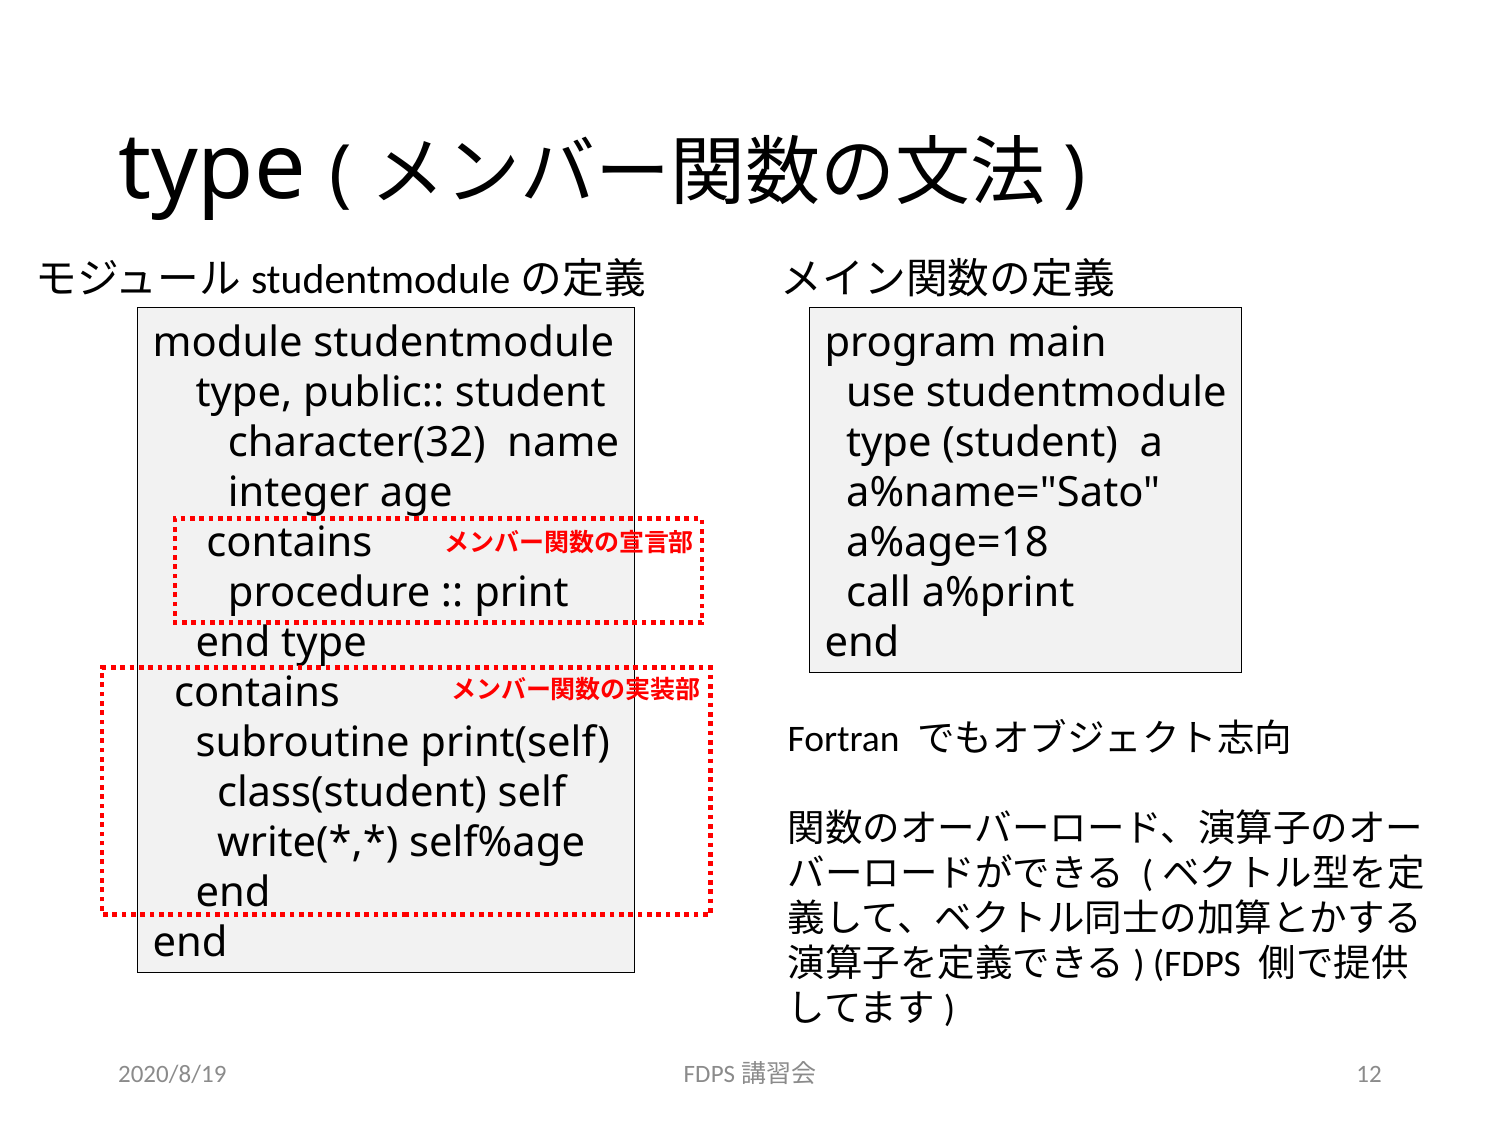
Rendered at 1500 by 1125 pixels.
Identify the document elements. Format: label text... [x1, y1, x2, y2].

text_box module studentmodule type, public:: student character(32) name integer age contains procedure :: print end type contains subroutine print(self) class(student) self write(*,*) self%age end end [137, 310, 635, 667]
text_box メンバー関数の実装部 [436, 665, 716, 711]
slide_number 12 [1059, 1042, 1397, 1103]
text_box Fortran でもオブジェクト志向 関数のオーバーロード、演算子のオーバーロードができる (ベクトル型を定義して、ベクトル同士の加算とかする演算子を定義できる) (FDPS 側で提供してます) [772, 706, 1453, 1037]
text_box メンバー関数の宣言部 [429, 519, 710, 564]
text_box program main use studentmodule type (student) a a%name="Sato" a%age=18 call a%print end [809, 307, 1242, 673]
footer FDPS講習会 [496, 1042, 1004, 1103]
text_box module studentmodule type, public:: student character(32) name integer age contains procedure :: print end type contains subroutine print(self) class(student) self write(*,*) self%age end end [137, 915, 635, 973]
text_box メイン関数の定義 [766, 244, 1130, 310]
text_box [101, 667, 712, 916]
text_box モジュールstudentmoduleの定義 [20, 244, 661, 310]
text_box [174, 518, 703, 624]
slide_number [103, 1042, 441, 1103]
title type (メンバー関数の文法) [103, 59, 1397, 278]
